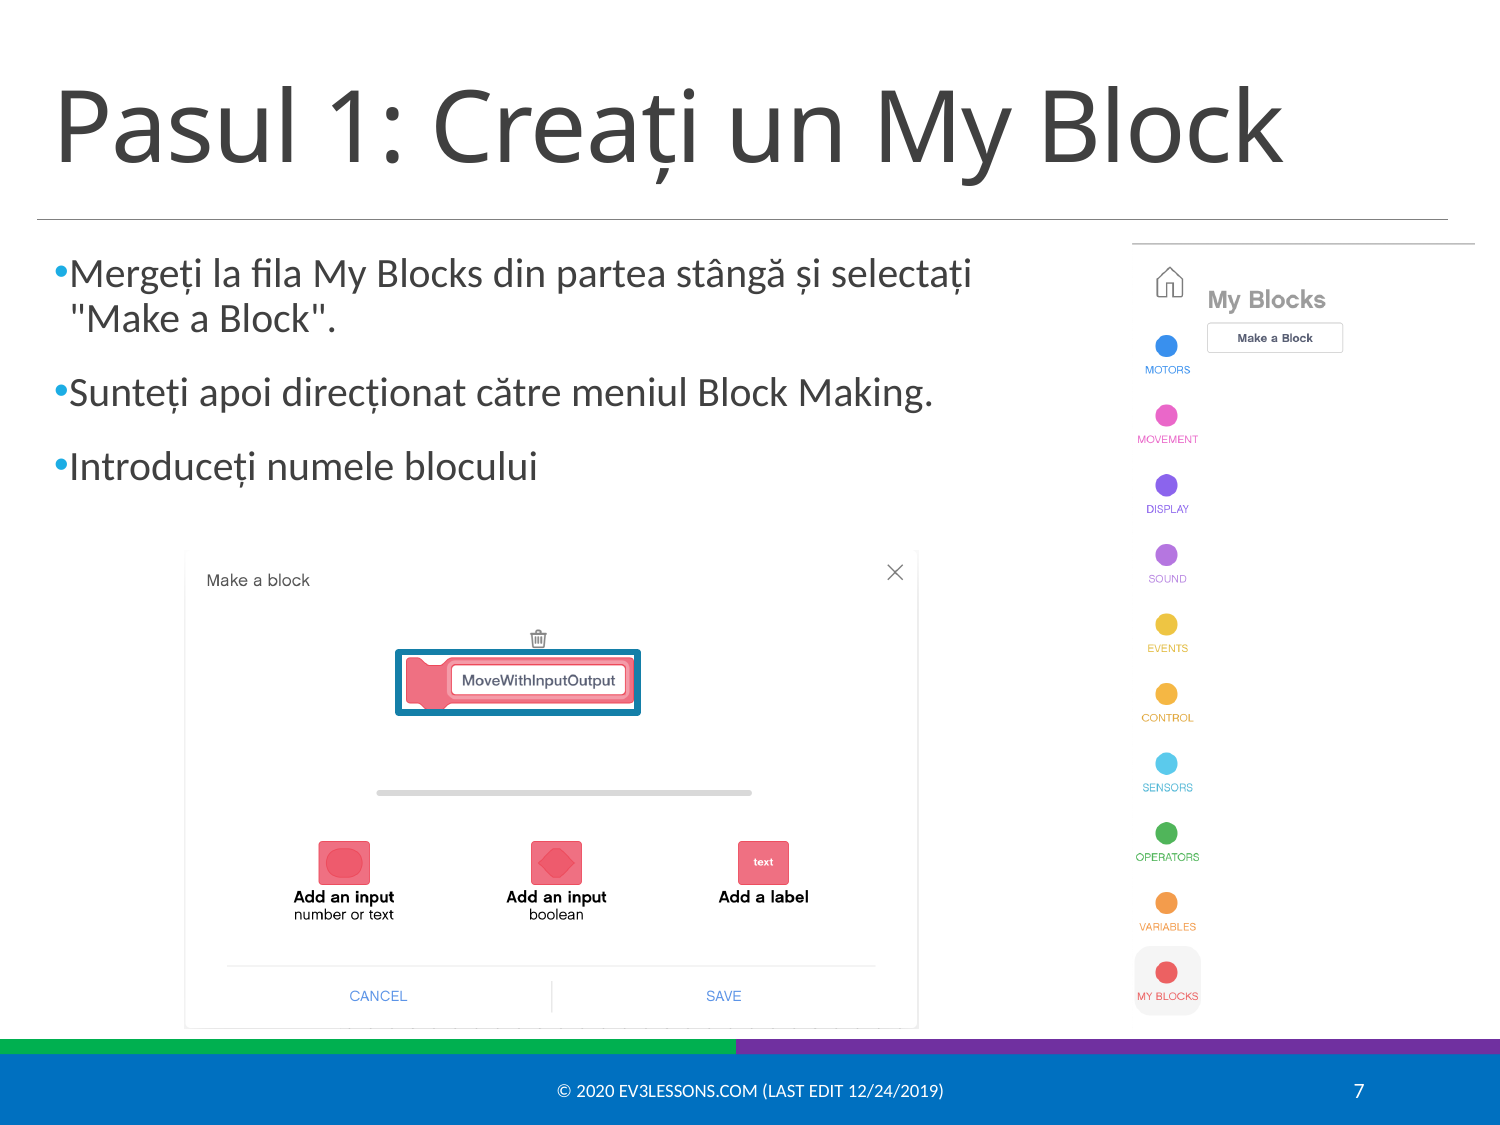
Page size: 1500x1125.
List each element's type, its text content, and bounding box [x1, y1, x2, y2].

title Pasul 1: Creați un My Block [37, 47, 1448, 191]
picture [183, 549, 920, 1030]
list Mergeți la fila My Blocks din partea stângă și selectați "Make a Block". Sunteți apoi direcționat către meniul Block Making. Introduceți numele blocului [54, 243, 979, 604]
picture [1131, 243, 1476, 1034]
slide_number 7 [1218, 1059, 1380, 1120]
footer © 2020 EV3Lessons.com (Last Edit 12/24/2019) [453, 1059, 1047, 1120]
